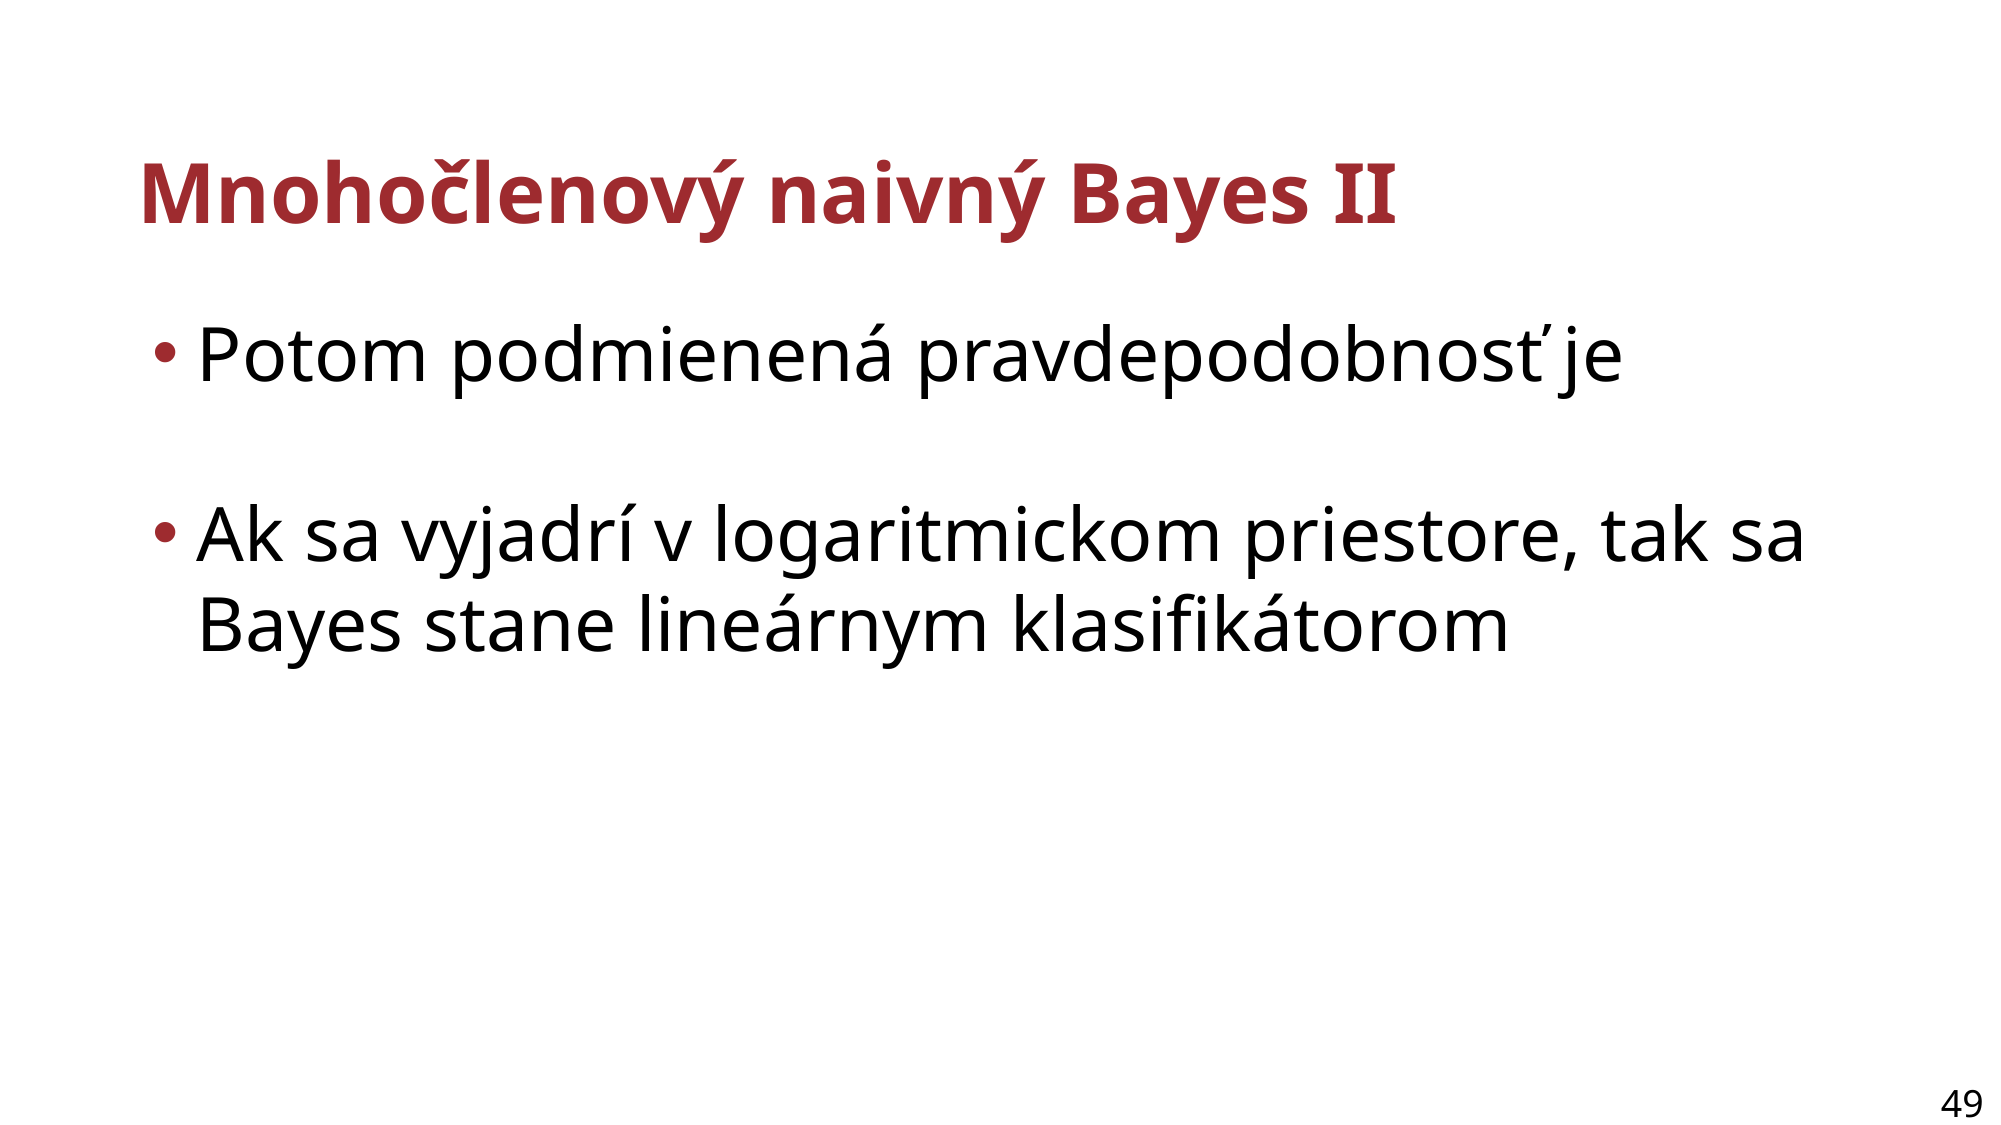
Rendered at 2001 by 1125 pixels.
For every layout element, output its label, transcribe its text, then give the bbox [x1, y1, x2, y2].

title Mnohočlenový naivný Bayes II [137, 116, 1717, 278]
